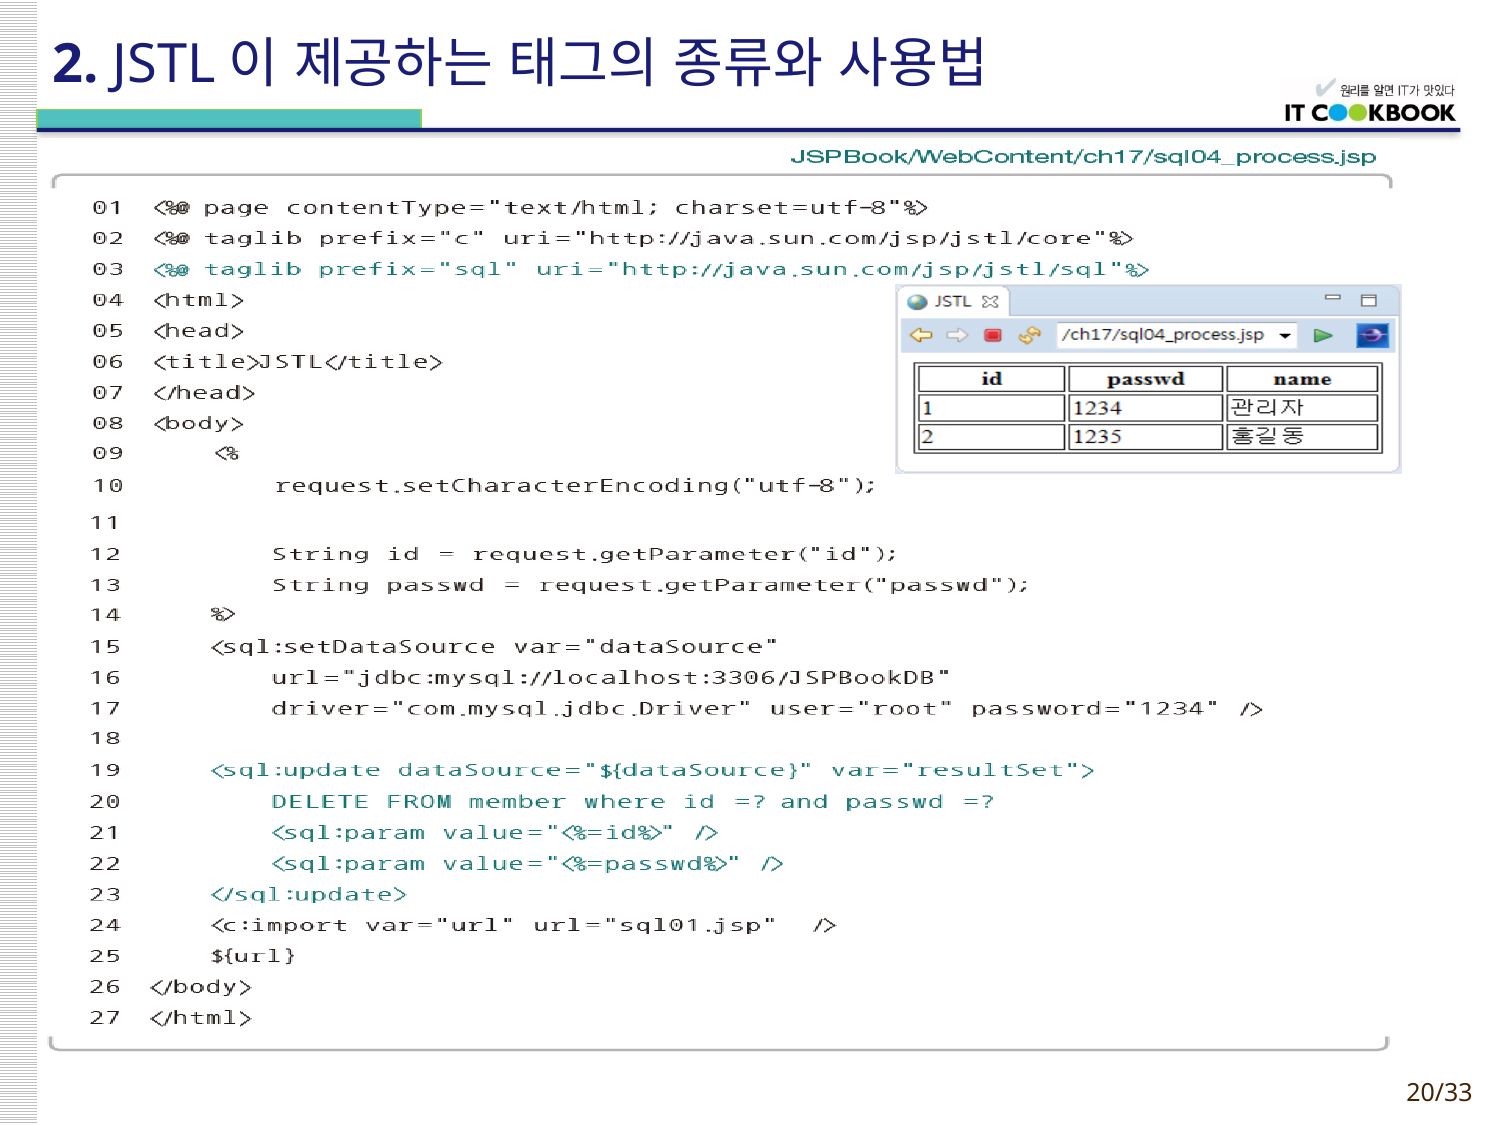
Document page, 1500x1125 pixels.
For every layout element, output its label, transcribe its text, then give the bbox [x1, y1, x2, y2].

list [895, 283, 1402, 474]
title 2. JSTL이 제공하는 태그의 종류와 사용법 [37, 13, 1278, 109]
picture [1281, 75, 1459, 123]
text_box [39, 138, 1400, 1059]
